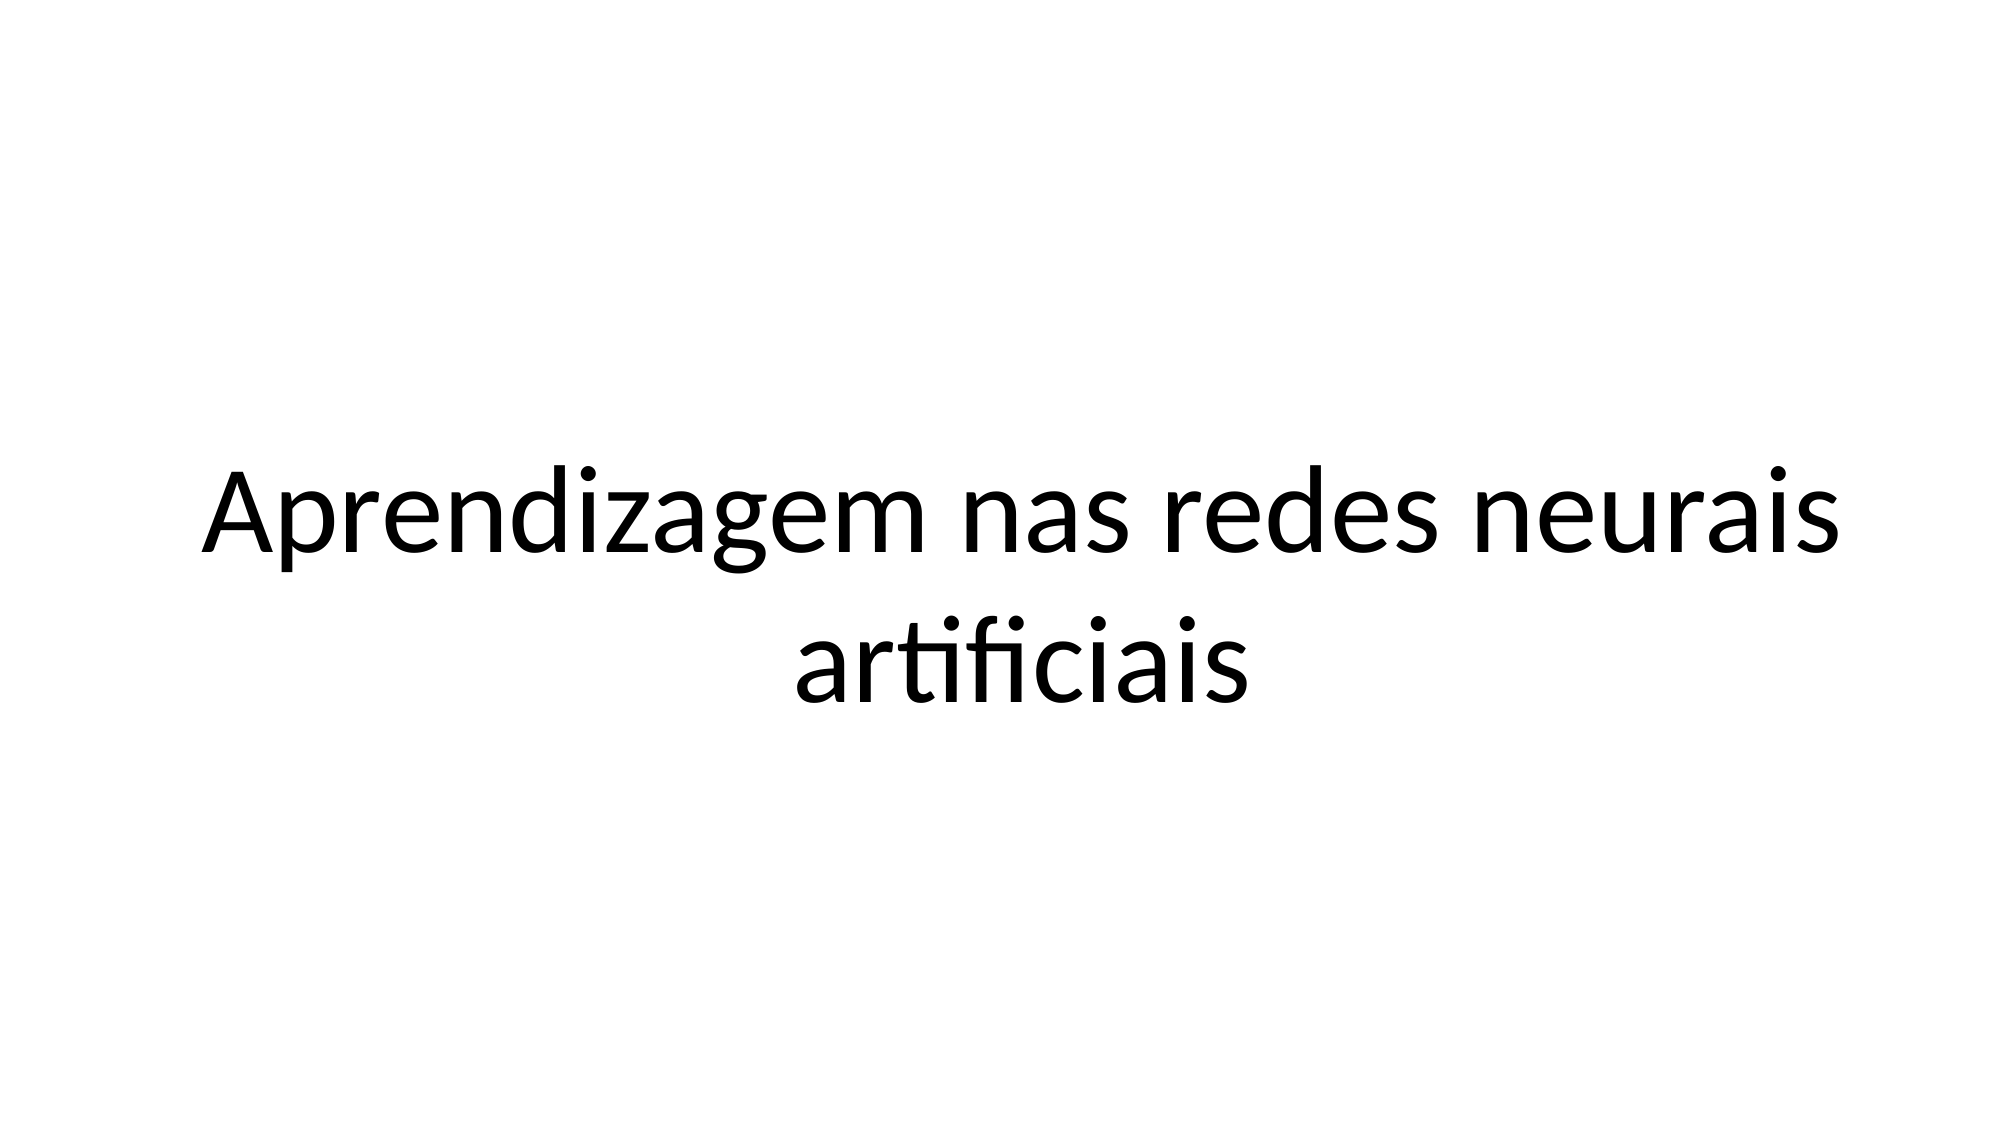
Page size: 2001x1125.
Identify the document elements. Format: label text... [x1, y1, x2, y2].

text_box Aprendizagem nas redes neurais artificiais [138, 420, 1907, 736]
